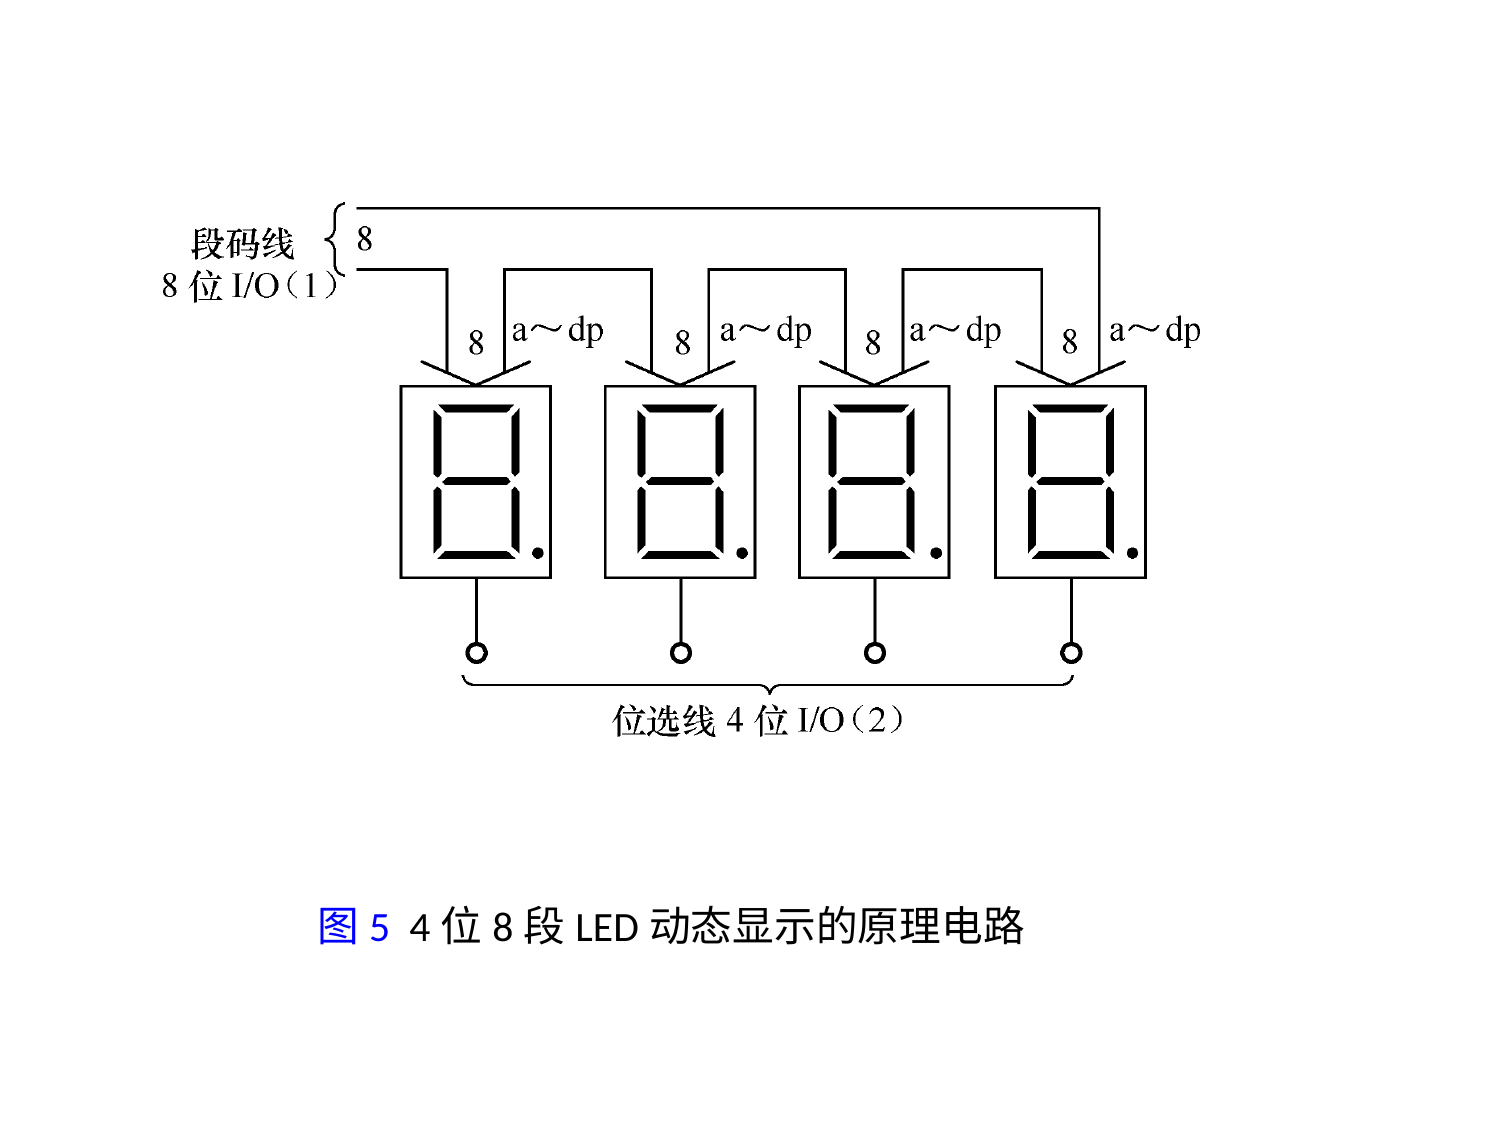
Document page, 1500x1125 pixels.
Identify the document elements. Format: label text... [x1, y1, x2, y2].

text_box 图5 4位8段LED动态显示的原理电路 [302, 892, 1040, 958]
picture [149, 202, 1201, 737]
